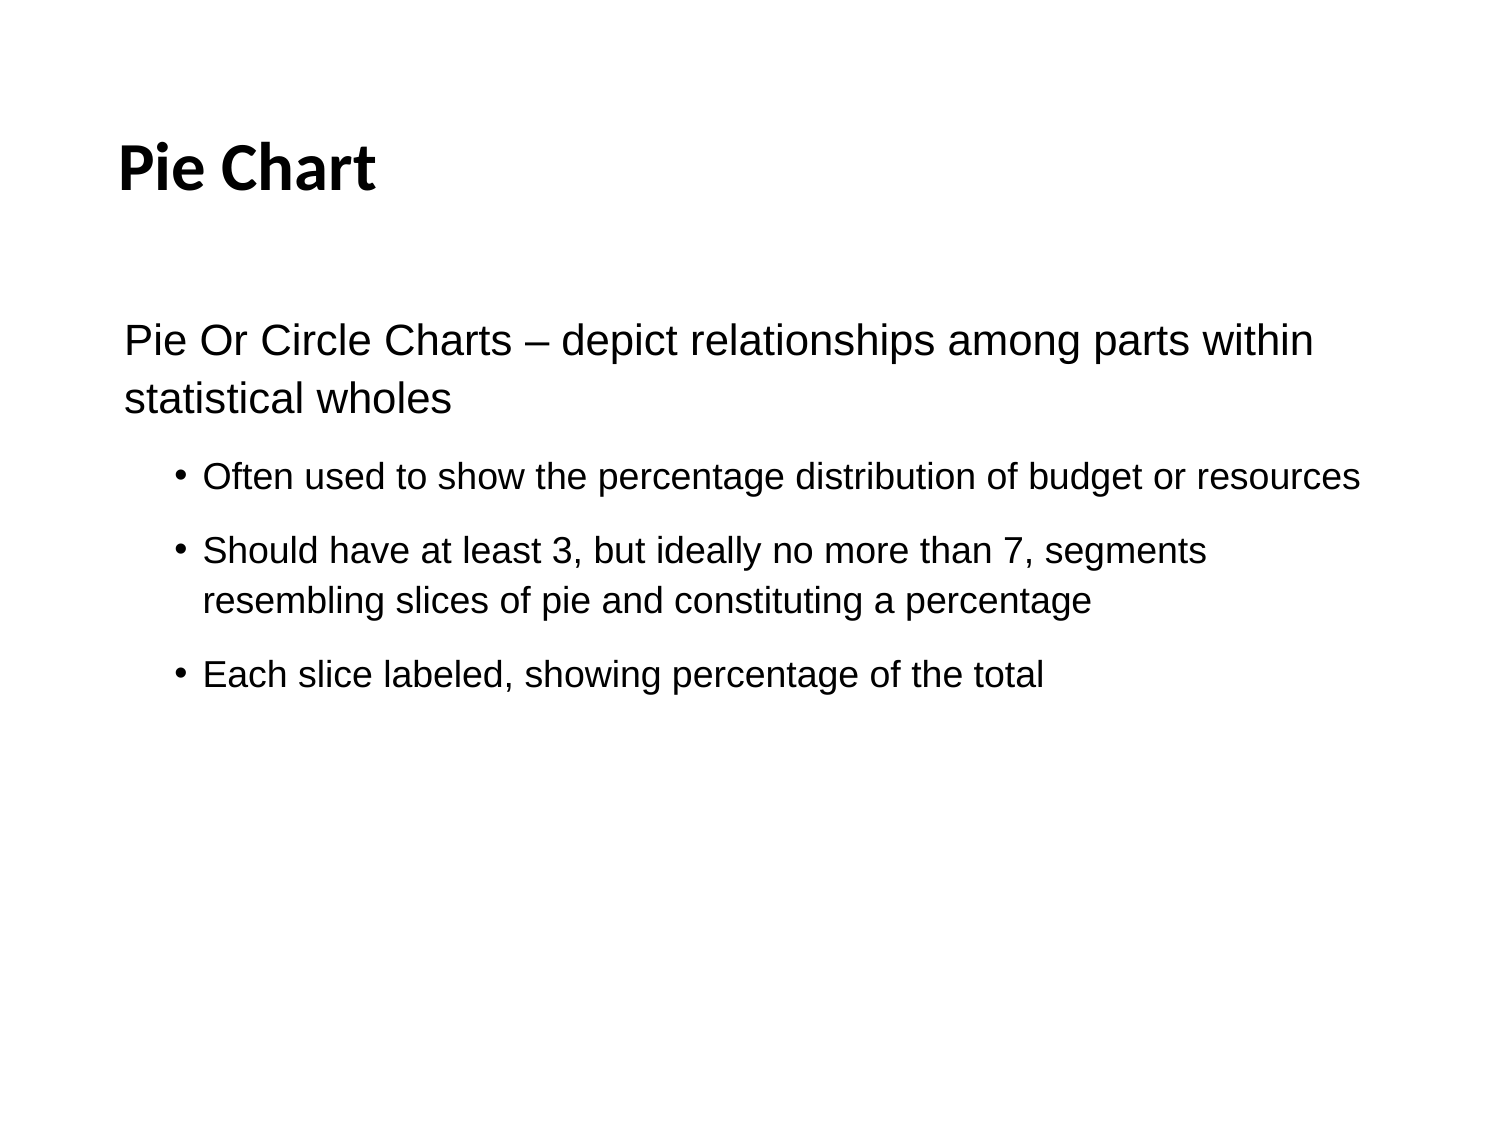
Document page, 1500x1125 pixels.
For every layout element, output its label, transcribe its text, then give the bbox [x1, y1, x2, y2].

list Pie Or Circle Charts – depict relationships among parts within statistical wholes Often used to show the percentage distribution of budget or resources Should have at least 3, but ideally no more than 7, segments resembling slices of pie and constituting a percentage Each slice labeled, showing percentage of the total [103, 299, 1397, 1014]
title Pie Chart [103, 59, 1397, 278]
